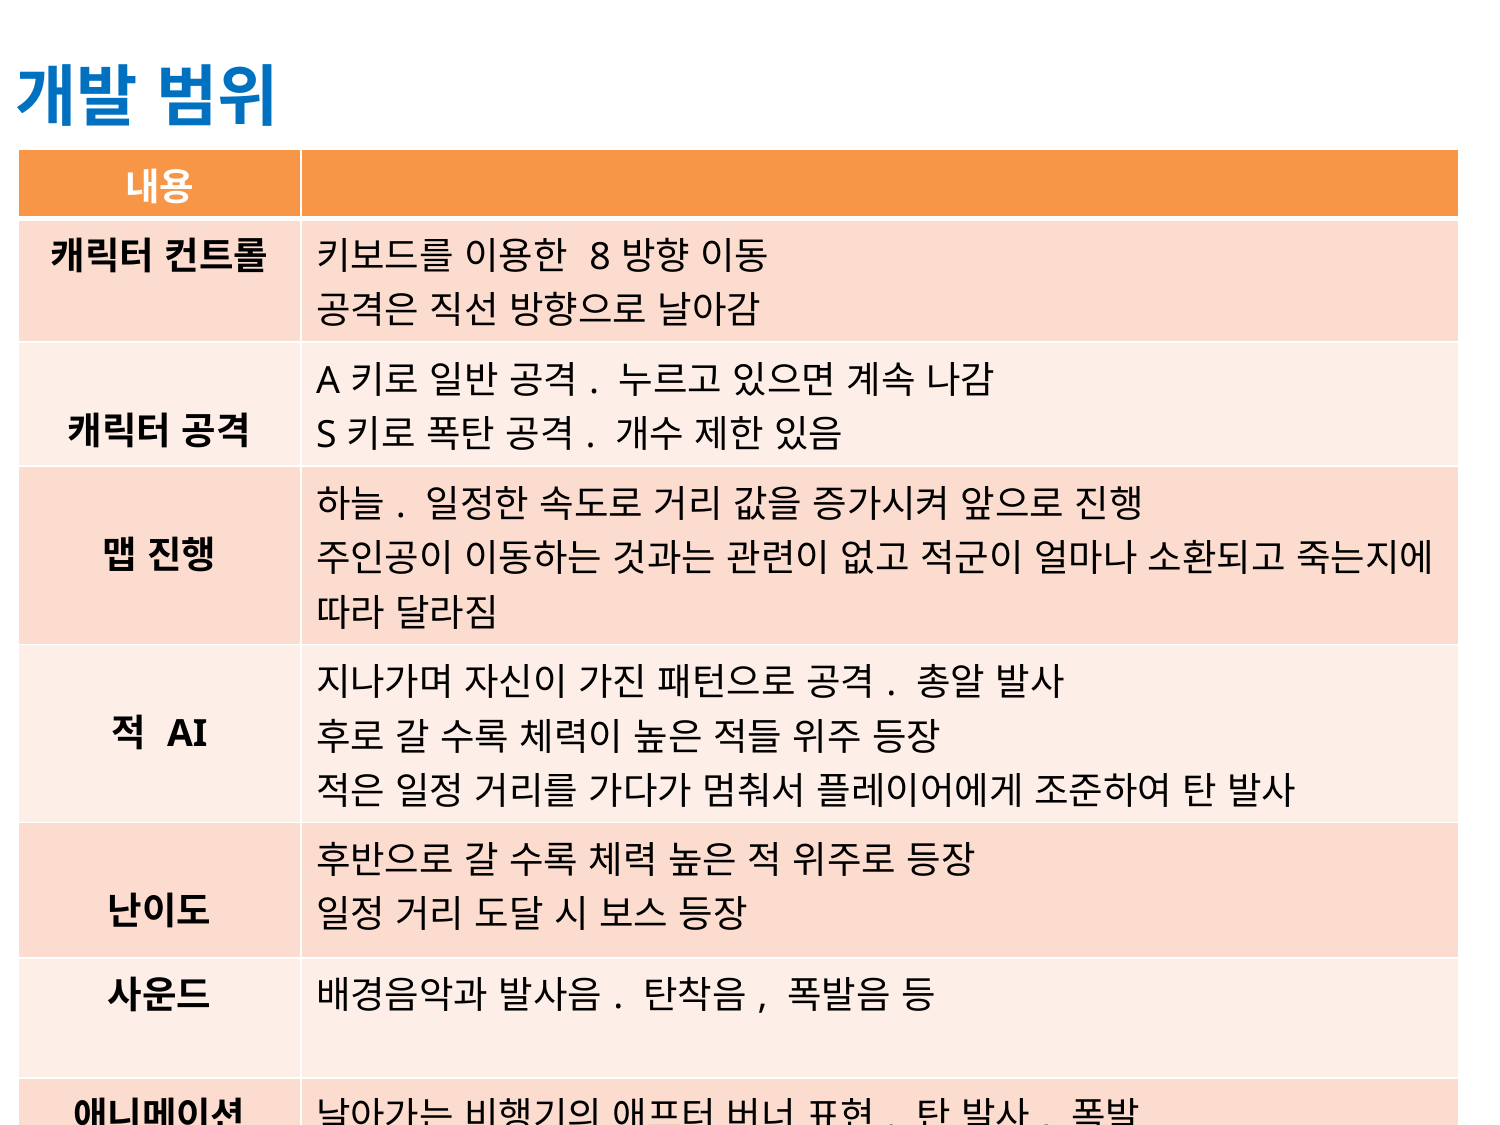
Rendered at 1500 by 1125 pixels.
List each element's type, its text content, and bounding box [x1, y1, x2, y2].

table_cell 사운드 [19, 959, 300, 1077]
table_cell 캐릭터 공격 [19, 343, 300, 465]
table_cell 지나가며 자신이 가진 패턴으로 공격. 총알 발사 후로 갈 수록 체력이 높은 적들 위주 등장 적은 일정 거리를 가다가 멈춰서 플레이어에게 조준하여 탄 발사 [302, 645, 1458, 822]
table_cell 배경음악과 발사음. 탄착음, 폭발음 등 [302, 959, 1458, 1077]
table_cell 적 AI [19, 645, 300, 822]
table_header 내용 [19, 150, 300, 216]
table_cell 후반으로 갈 수록 체력 높은 적 위주로 등장 일정 거리 도달 시 보스 등장 [302, 823, 1458, 957]
table_cell 날아가는 비행기의 애프터 버너 표현. 탄 발사, 폭발 적 종류에 따른 스프라이트 등 [302, 1079, 1458, 1125]
table_cell 맵 진행 [19, 467, 300, 644]
table_cell 애니메이션 [19, 1079, 300, 1125]
table_cell A키로 일반 공격. 누르고 있으면 계속 나감 S키로 폭탄 공격. 개수 제한 있음 [302, 343, 1458, 465]
table_cell 하늘. 일정한 속도로 거리 값을 증가시켜 앞으로 진행 주인공이 이동하는 것과는 관련이 없고 적군이 얼마나 소환되고 죽는지에 따라 달라짐 [302, 467, 1458, 644]
table_header [302, 150, 1458, 216]
table_cell 키보드를 이용한 8방향 이동 공격은 직선 방향으로 날아감 [302, 221, 1458, 341]
title 개발 범위 [0, 0, 1350, 188]
table_cell 캐릭터 컨트롤 [19, 221, 300, 341]
table_cell 난이도 [19, 823, 300, 957]
